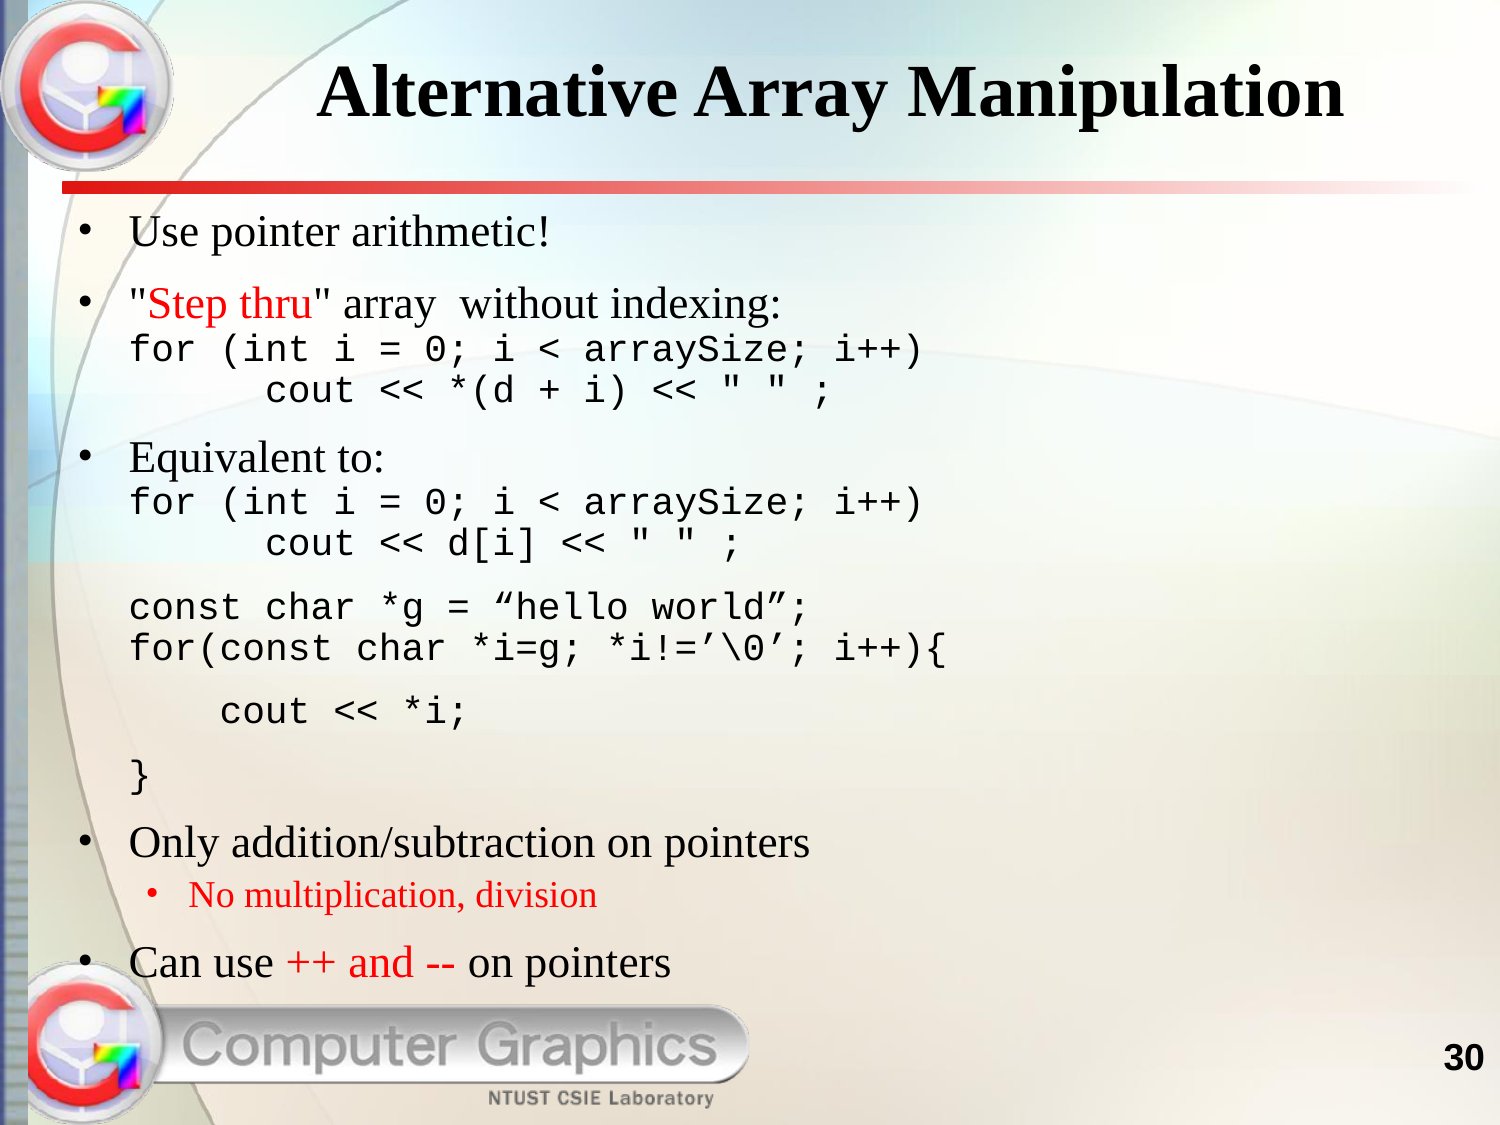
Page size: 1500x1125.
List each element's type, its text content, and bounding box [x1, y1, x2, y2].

title Alternative Array Manipulation [162, 0, 1500, 175]
list Use pointer arithmetic! "Step thru" array without indexing: for (int i = 0; i < arraySize; i++) cout << *(d + i) << " " ; Equivalent to: for (int i = 0; i < arraySize; i++) cout << d[i] << " " ; const char *g = “hello world”; for(const char *i=g; *i!=’\0’; i++){ cout << *i; } Only addition/subtraction on pointers No multiplication, division Can use ++ and -- on pointers [62, 200, 1463, 1000]
slide_number 30 [1187, 1025, 1500, 1063]
picture [0, 0, 1500, 1125]
